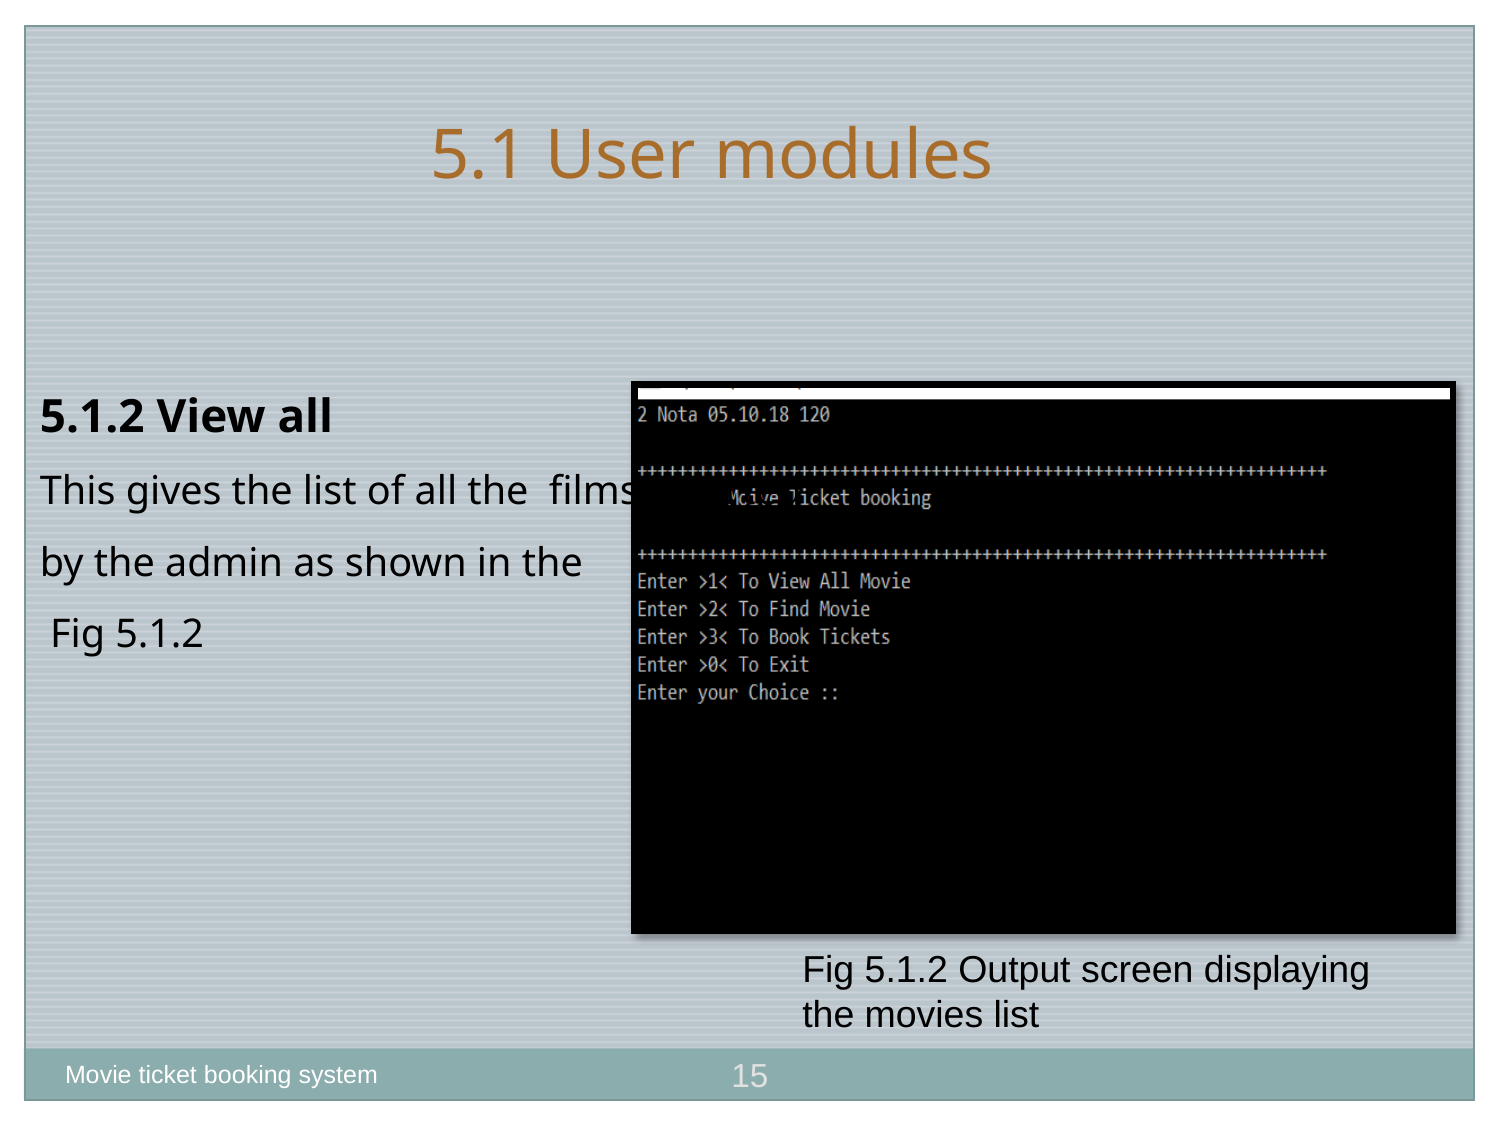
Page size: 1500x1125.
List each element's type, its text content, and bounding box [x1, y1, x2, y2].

list 5.1.2 View all This gives the list of all the films inserted by the admin as shown in the Fig 5.1.2 [24, 180, 1040, 834]
footer Movie ticket booking system [50, 1051, 638, 1112]
picture [637, 387, 1451, 929]
text_box Fig 5.1.2 Output screen displaying the movies list [787, 940, 1400, 1043]
title 5.1 User modules [12, 74, 1413, 200]
slide_number 15 [699, 1037, 800, 1110]
